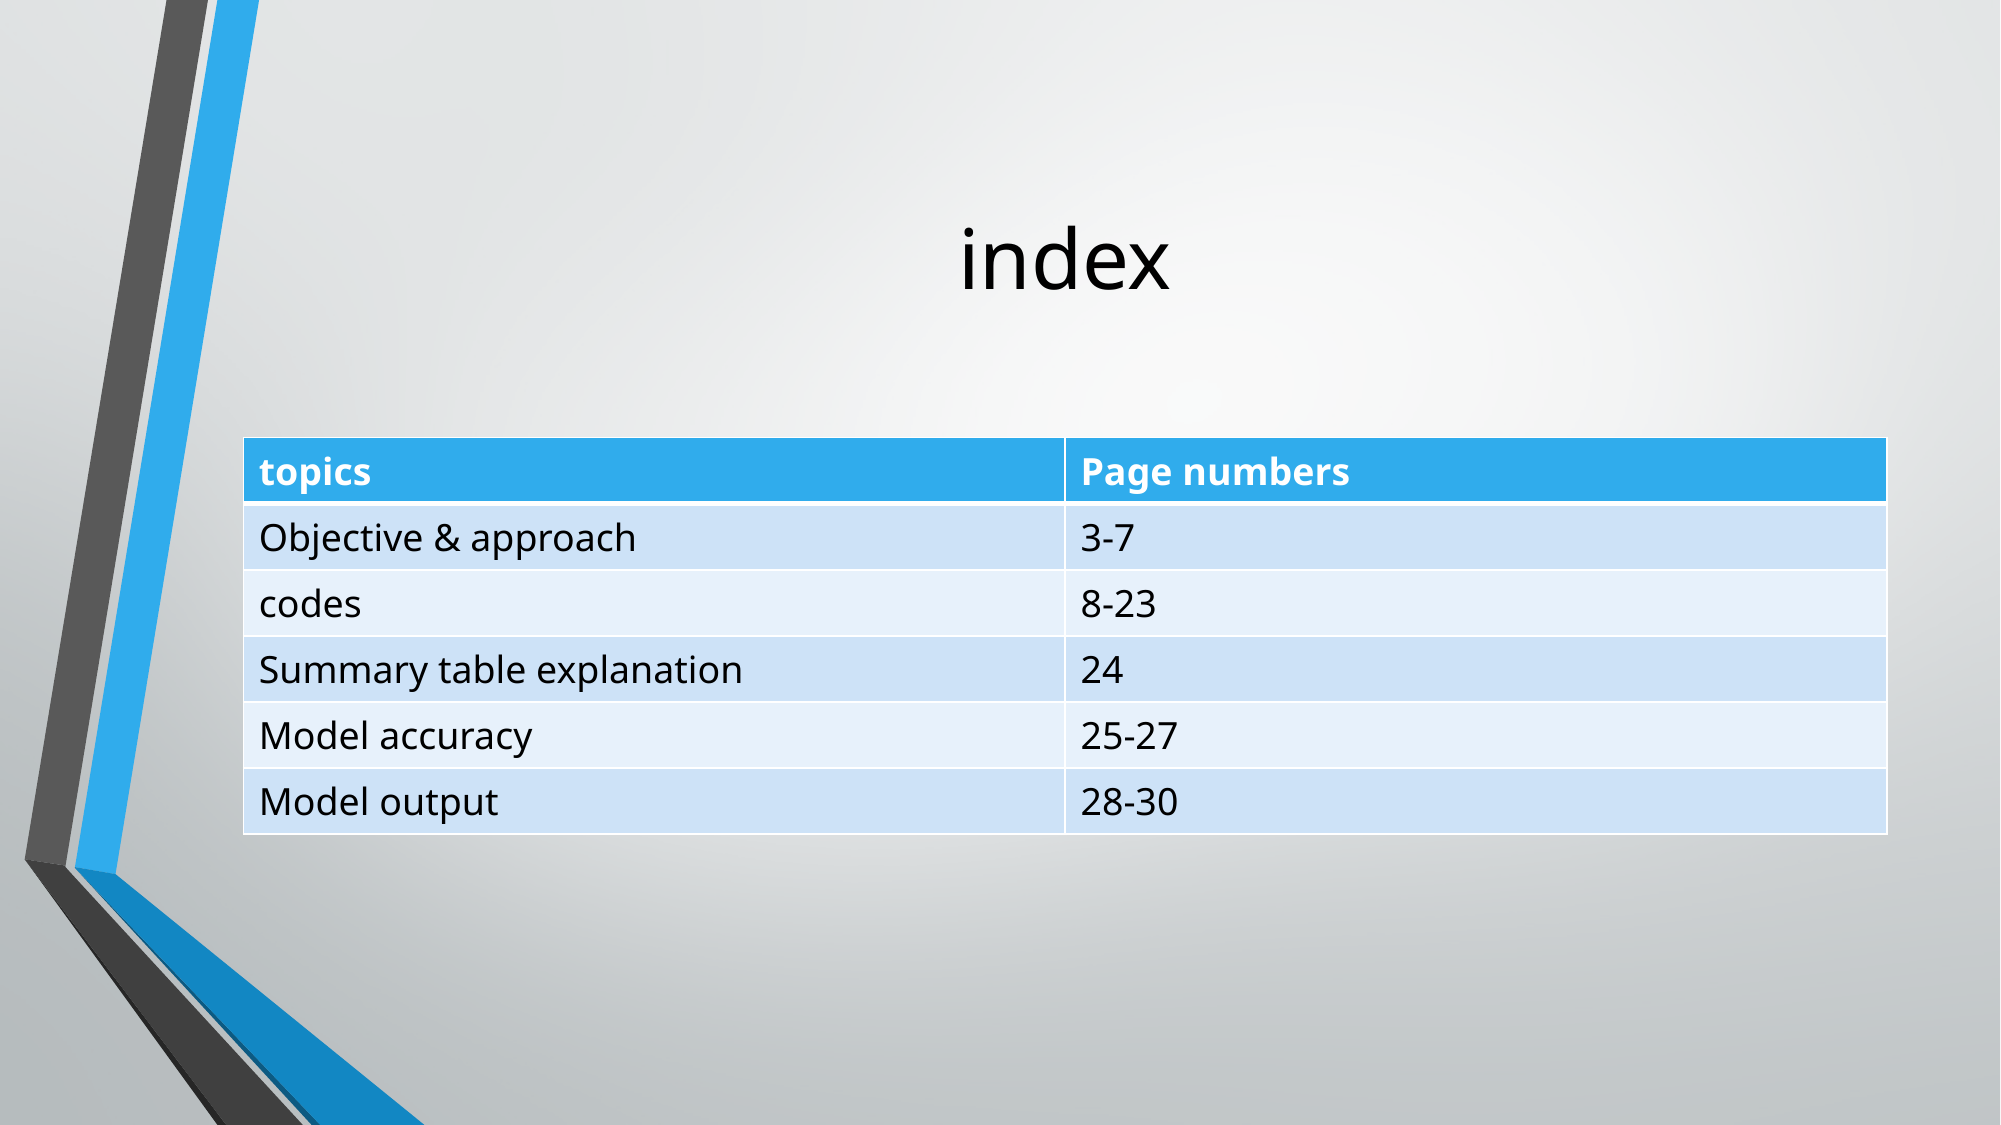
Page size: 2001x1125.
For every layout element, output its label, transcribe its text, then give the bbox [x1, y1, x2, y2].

table_cell Model accuracy [244, 703, 1064, 767]
table_cell 28-30 [1066, 769, 1886, 833]
table_header topics [244, 438, 1064, 501]
table_cell Model output [244, 769, 1064, 833]
table_cell 3-7 [1066, 506, 1886, 569]
table_header Page numbers [1066, 438, 1886, 501]
title index [243, 112, 1887, 400]
table_cell Objective & approach [244, 506, 1064, 569]
table_cell codes [244, 571, 1064, 635]
table_cell 25-27 [1066, 703, 1886, 767]
table_cell 24 [1066, 637, 1886, 701]
table_cell Summary table explanation [244, 637, 1064, 701]
table_cell 8-23 [1066, 571, 1886, 635]
